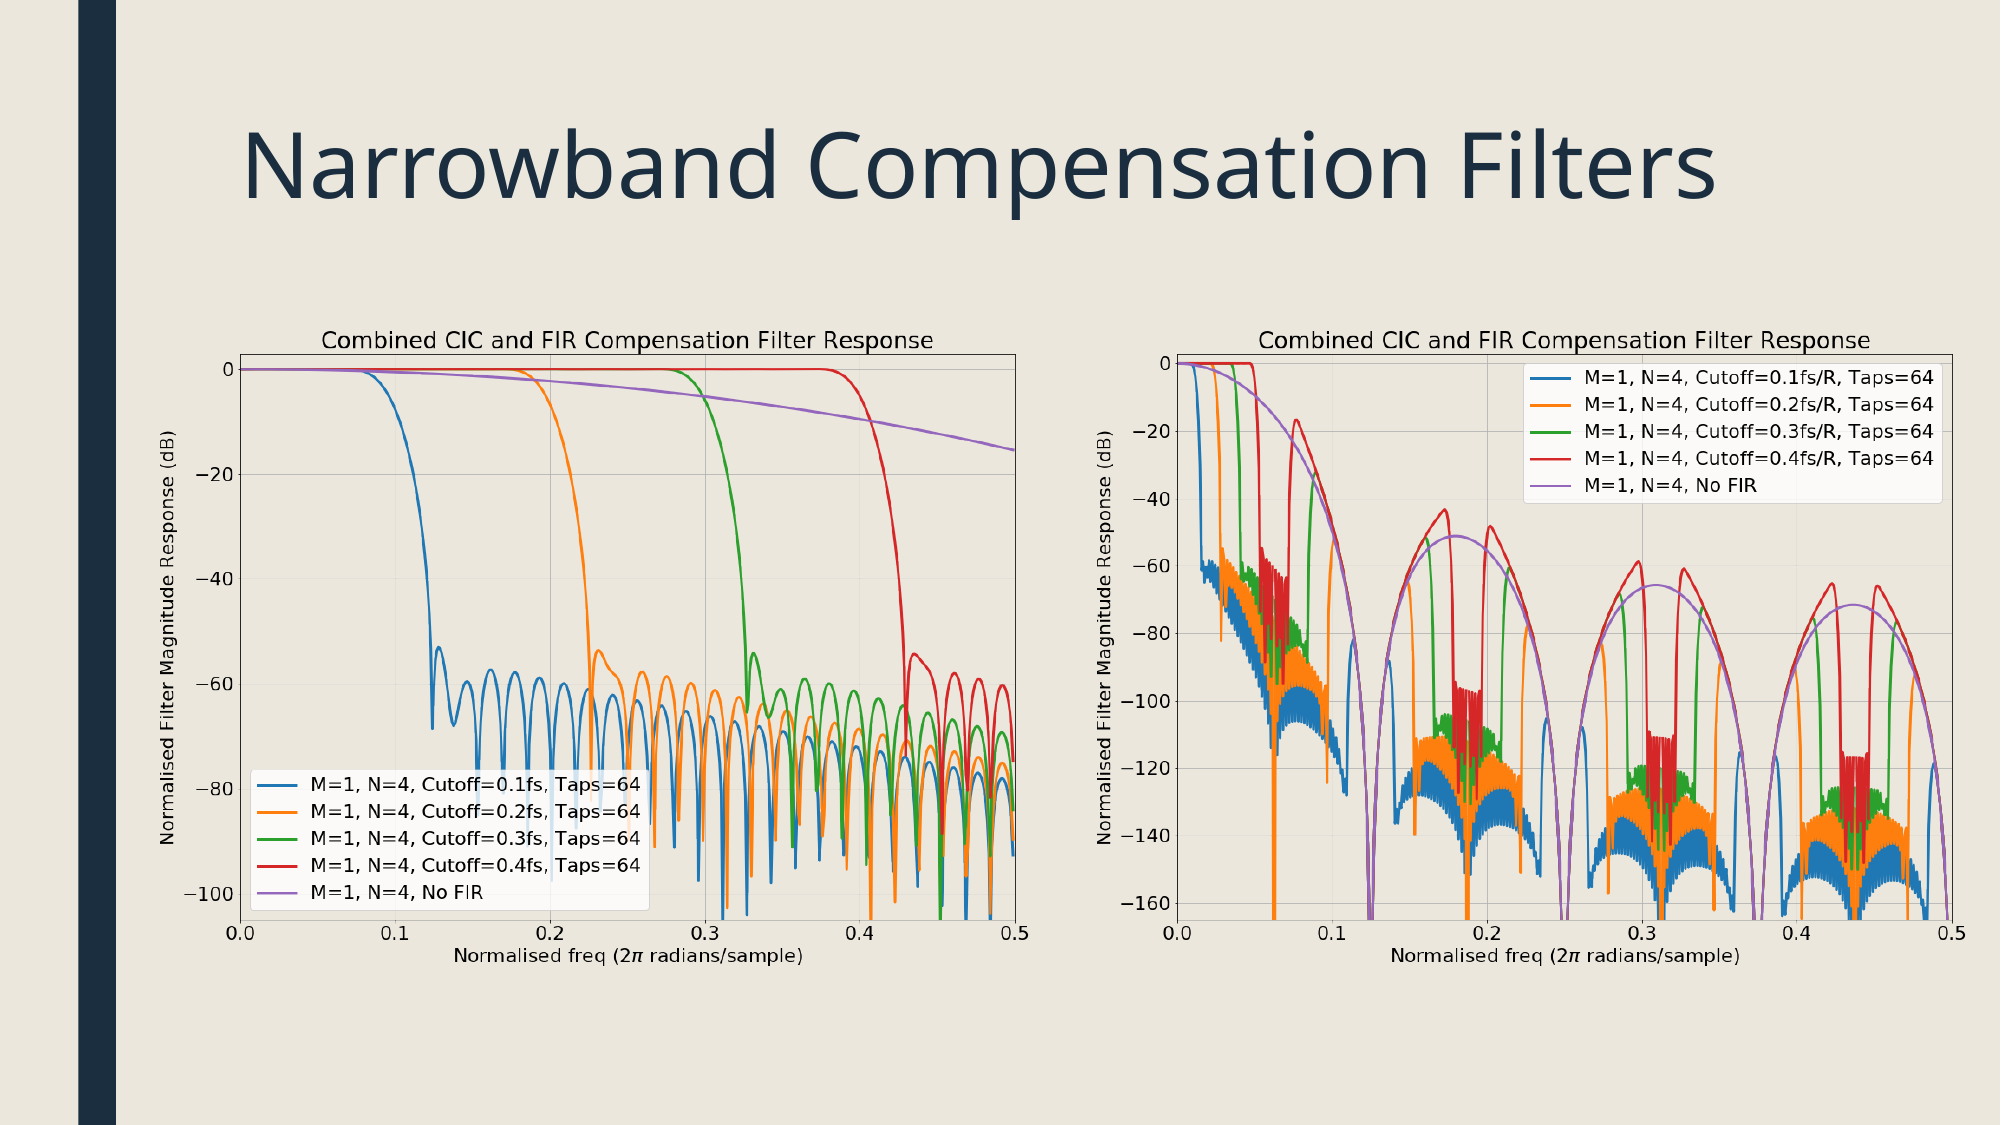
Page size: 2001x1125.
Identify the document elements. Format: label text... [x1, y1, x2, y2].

title Narrowband Compensation Filters [225, 112, 1800, 263]
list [1114, 263, 2000, 1013]
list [115, 263, 1114, 1013]
